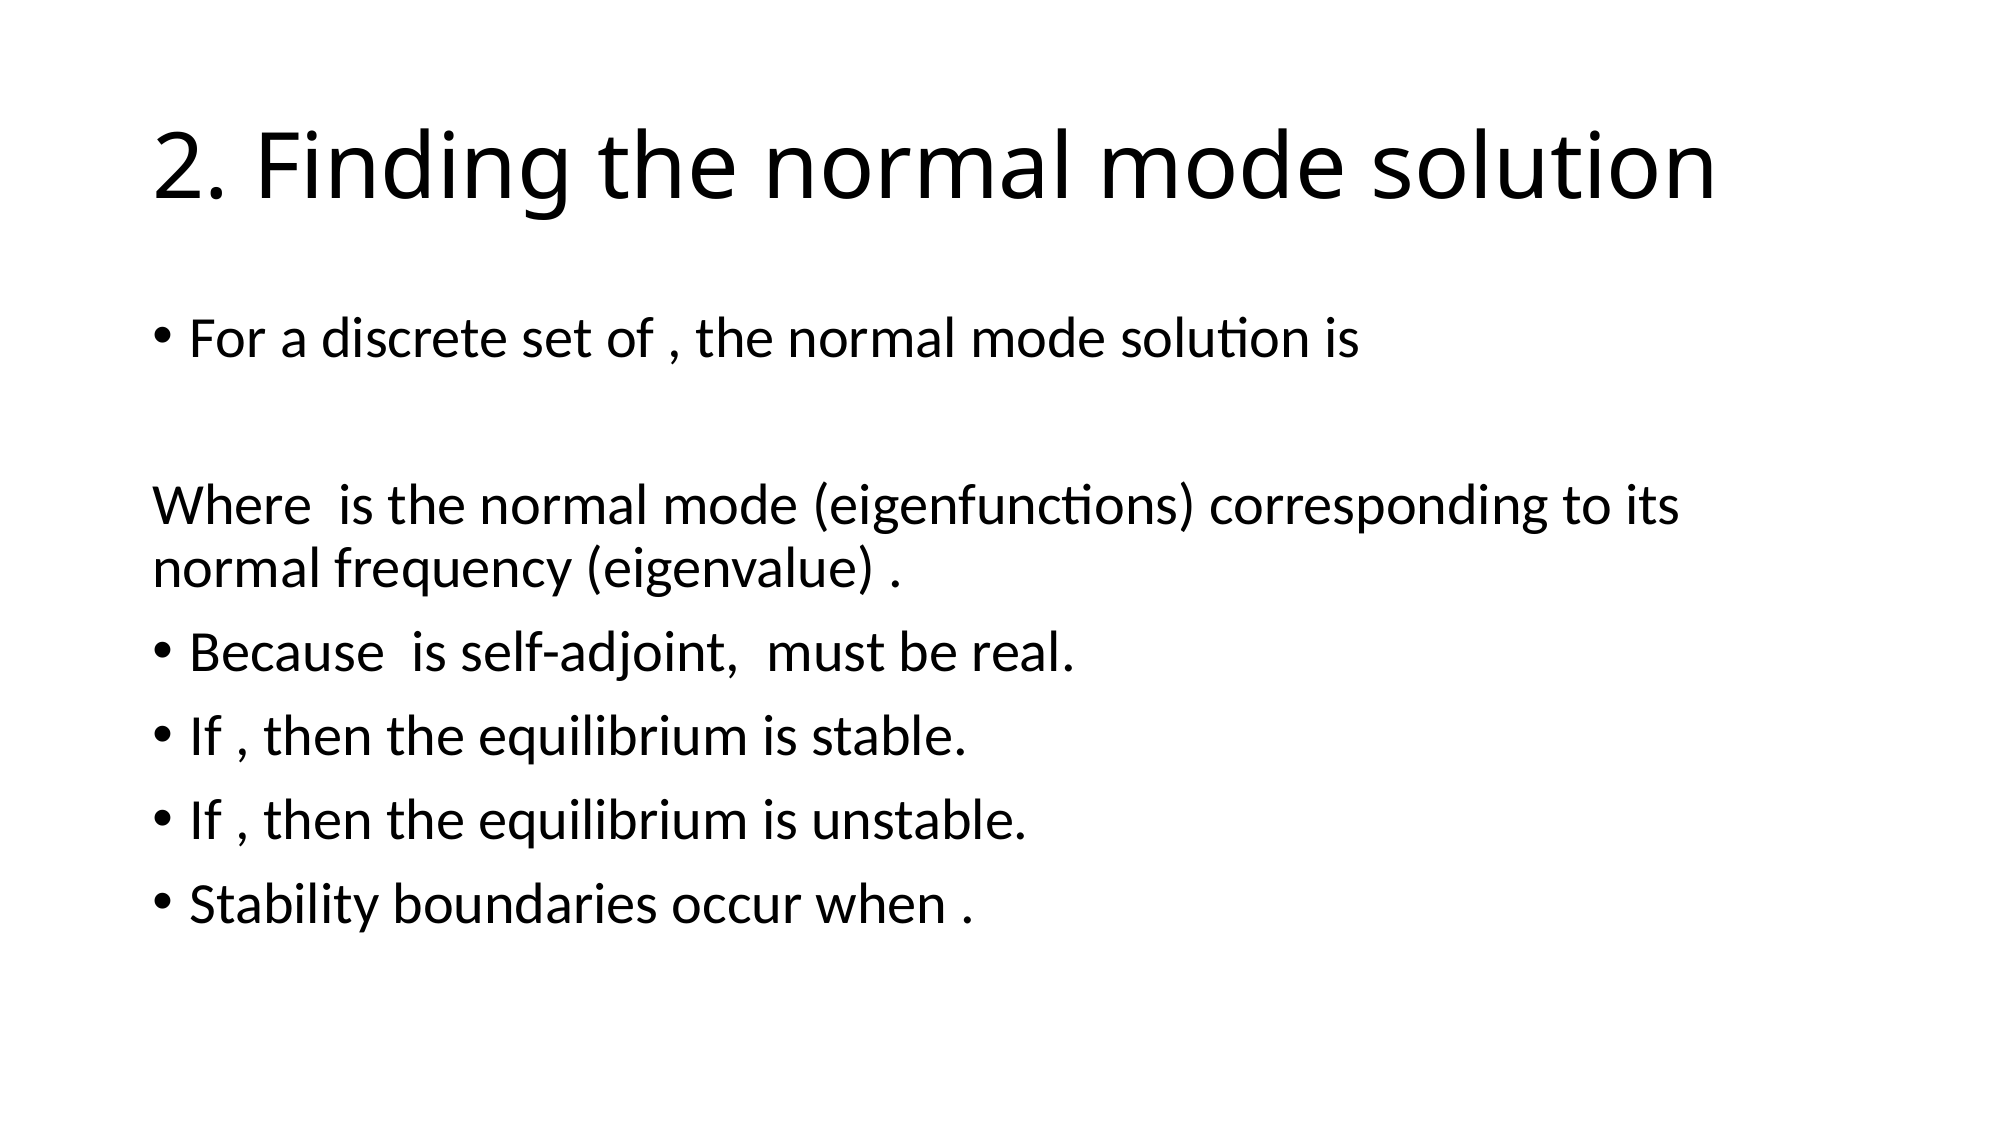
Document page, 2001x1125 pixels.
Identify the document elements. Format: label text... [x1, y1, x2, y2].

title 2. Finding the normal mode solution [137, 59, 1863, 278]
